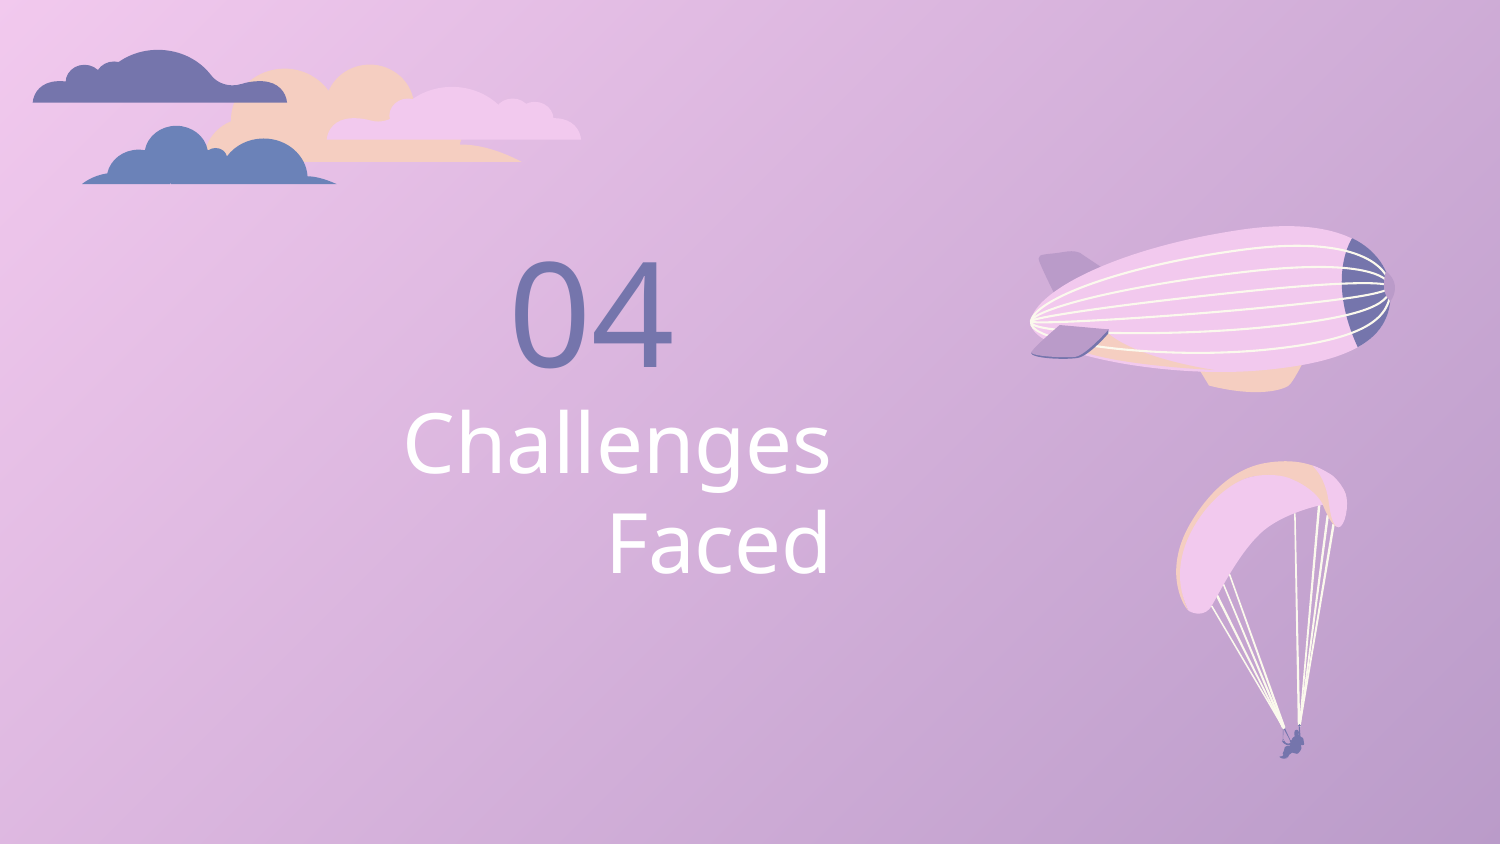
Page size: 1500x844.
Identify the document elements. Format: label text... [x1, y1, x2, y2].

title Challenges Faced [152, 434, 849, 546]
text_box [1023, 225, 1404, 393]
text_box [1163, 460, 1350, 760]
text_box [32, 49, 582, 185]
title 04 [177, 226, 690, 393]
